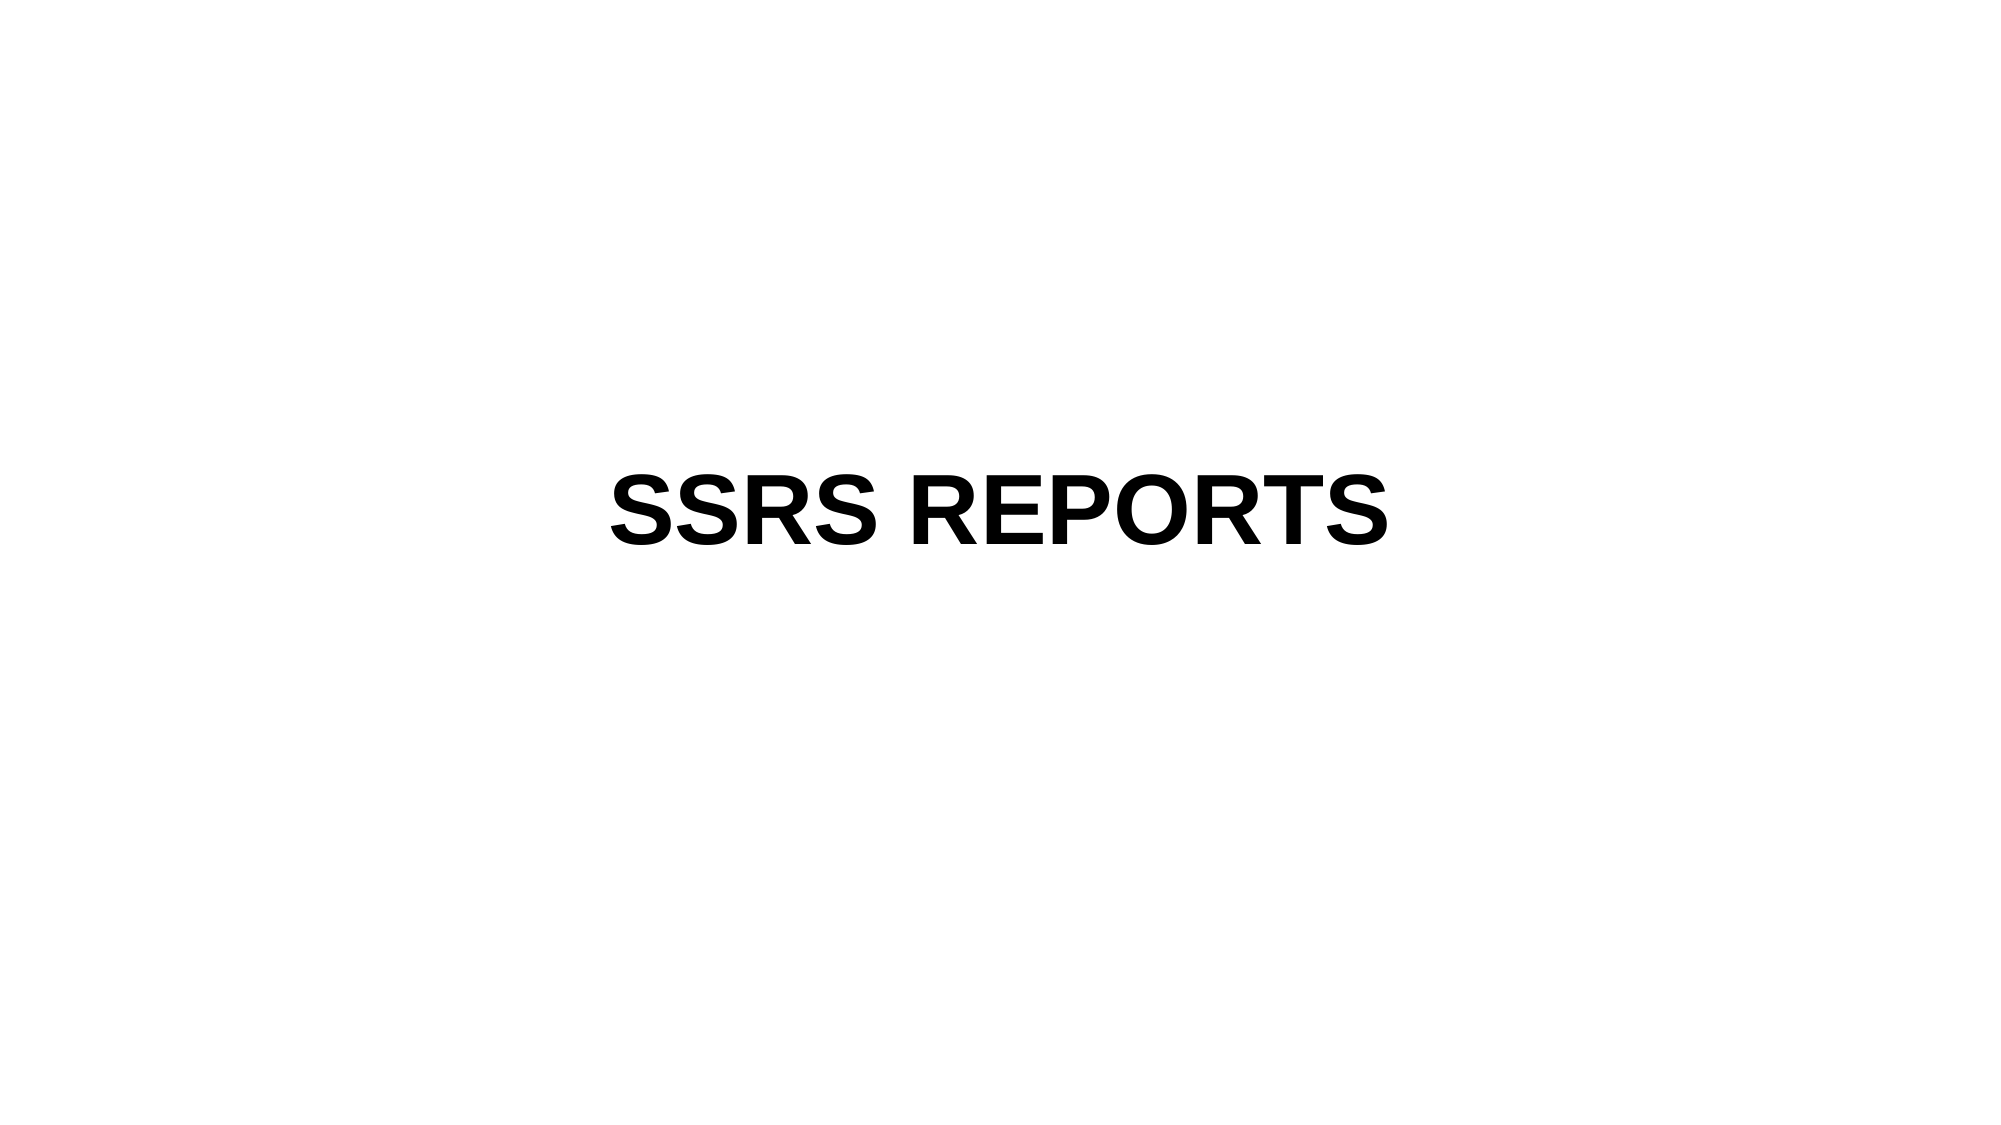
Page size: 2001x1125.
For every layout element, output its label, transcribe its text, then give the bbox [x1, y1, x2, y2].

list SSRS REPORTS [137, 309, 1863, 1024]
